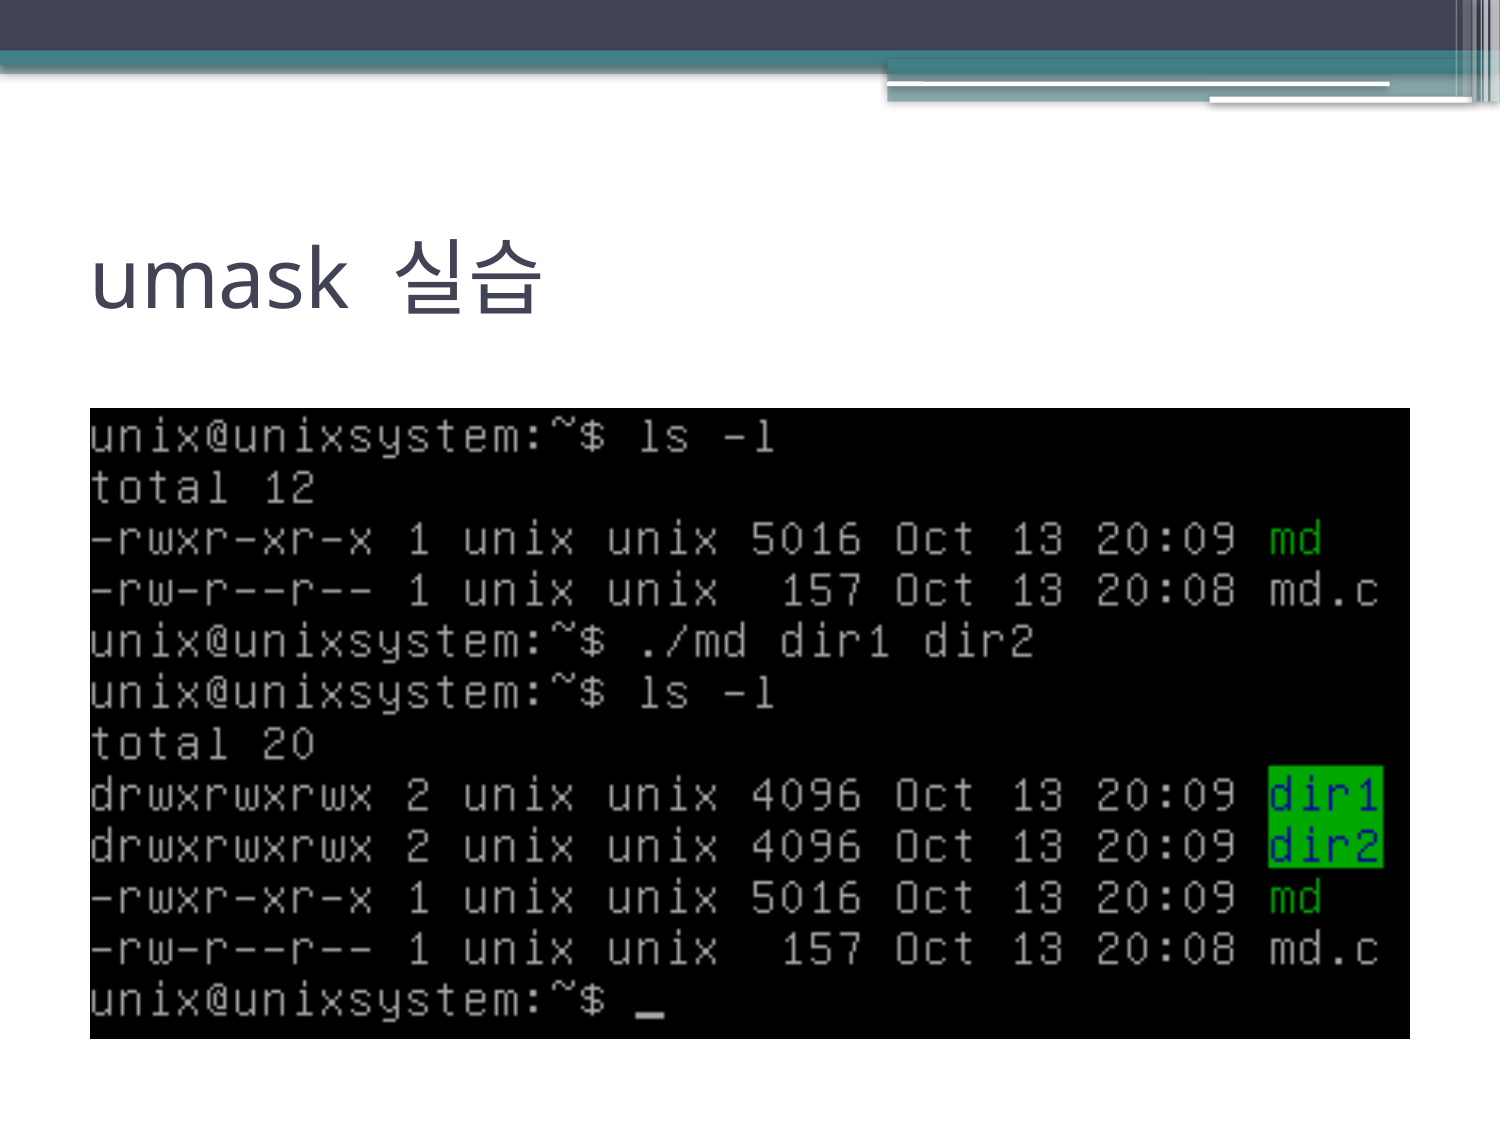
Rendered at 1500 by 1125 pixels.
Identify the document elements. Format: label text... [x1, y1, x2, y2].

title umask 실습 [75, 187, 1425, 363]
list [89, 408, 1411, 1039]
